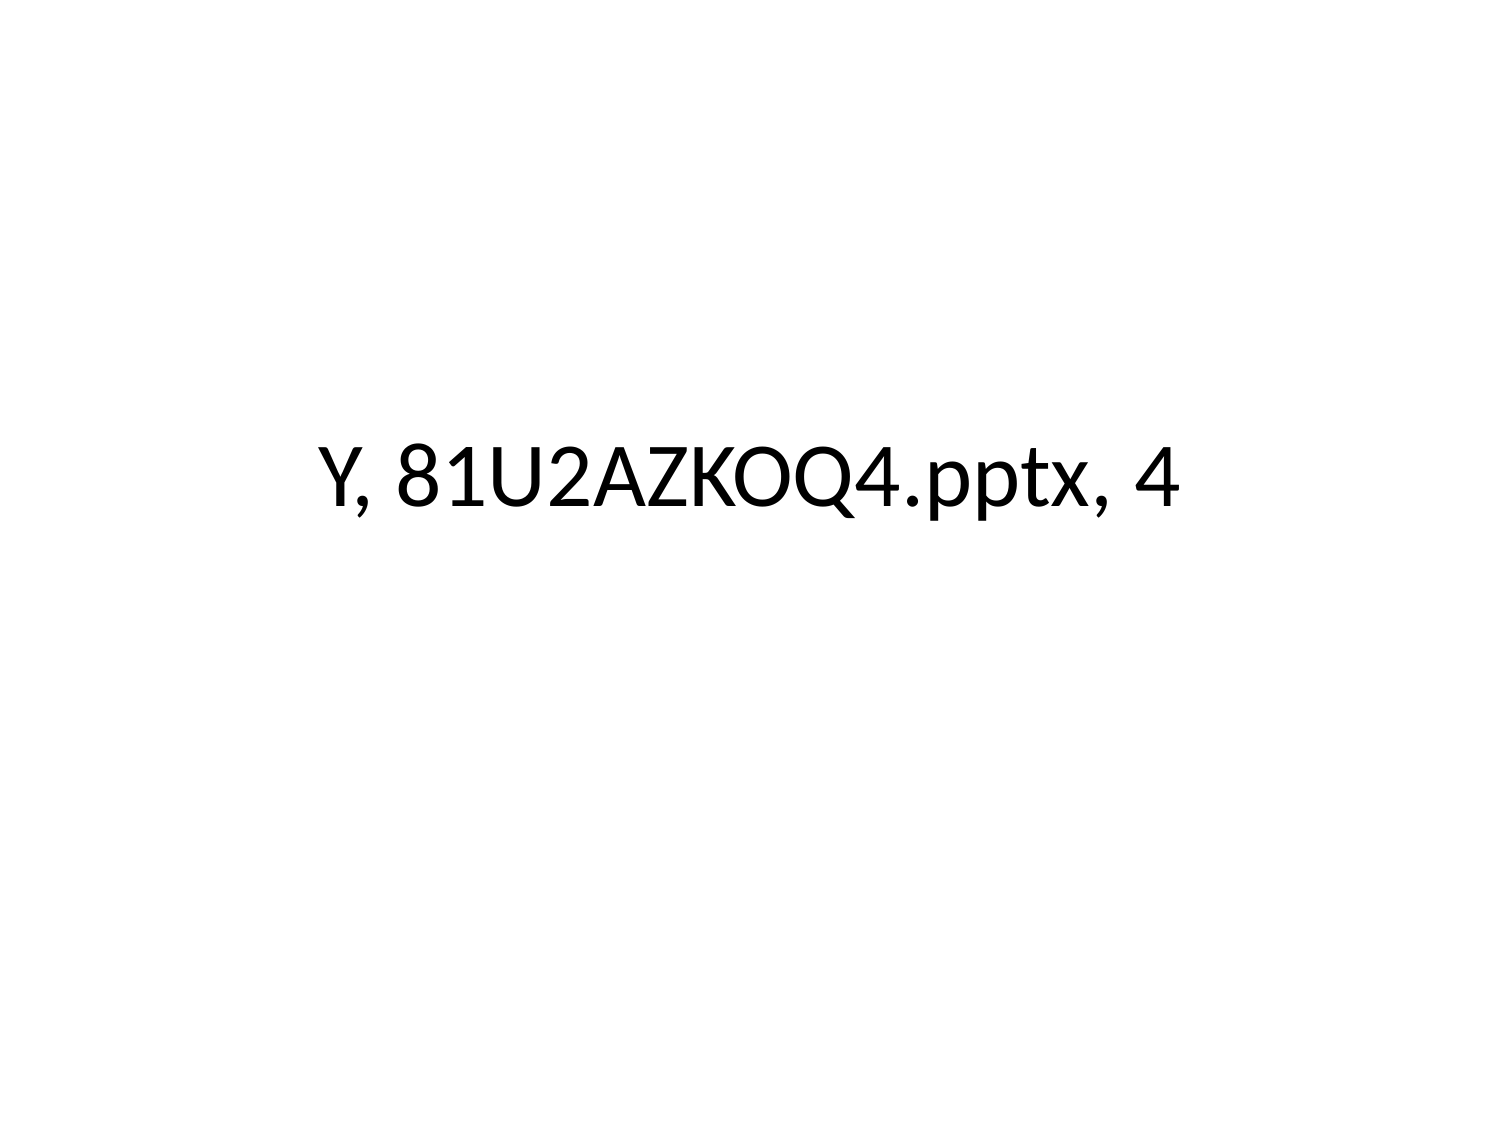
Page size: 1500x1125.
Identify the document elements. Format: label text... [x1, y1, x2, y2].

title Y, 81U2AZKOQ4.pptx, 4 [112, 349, 1388, 591]
